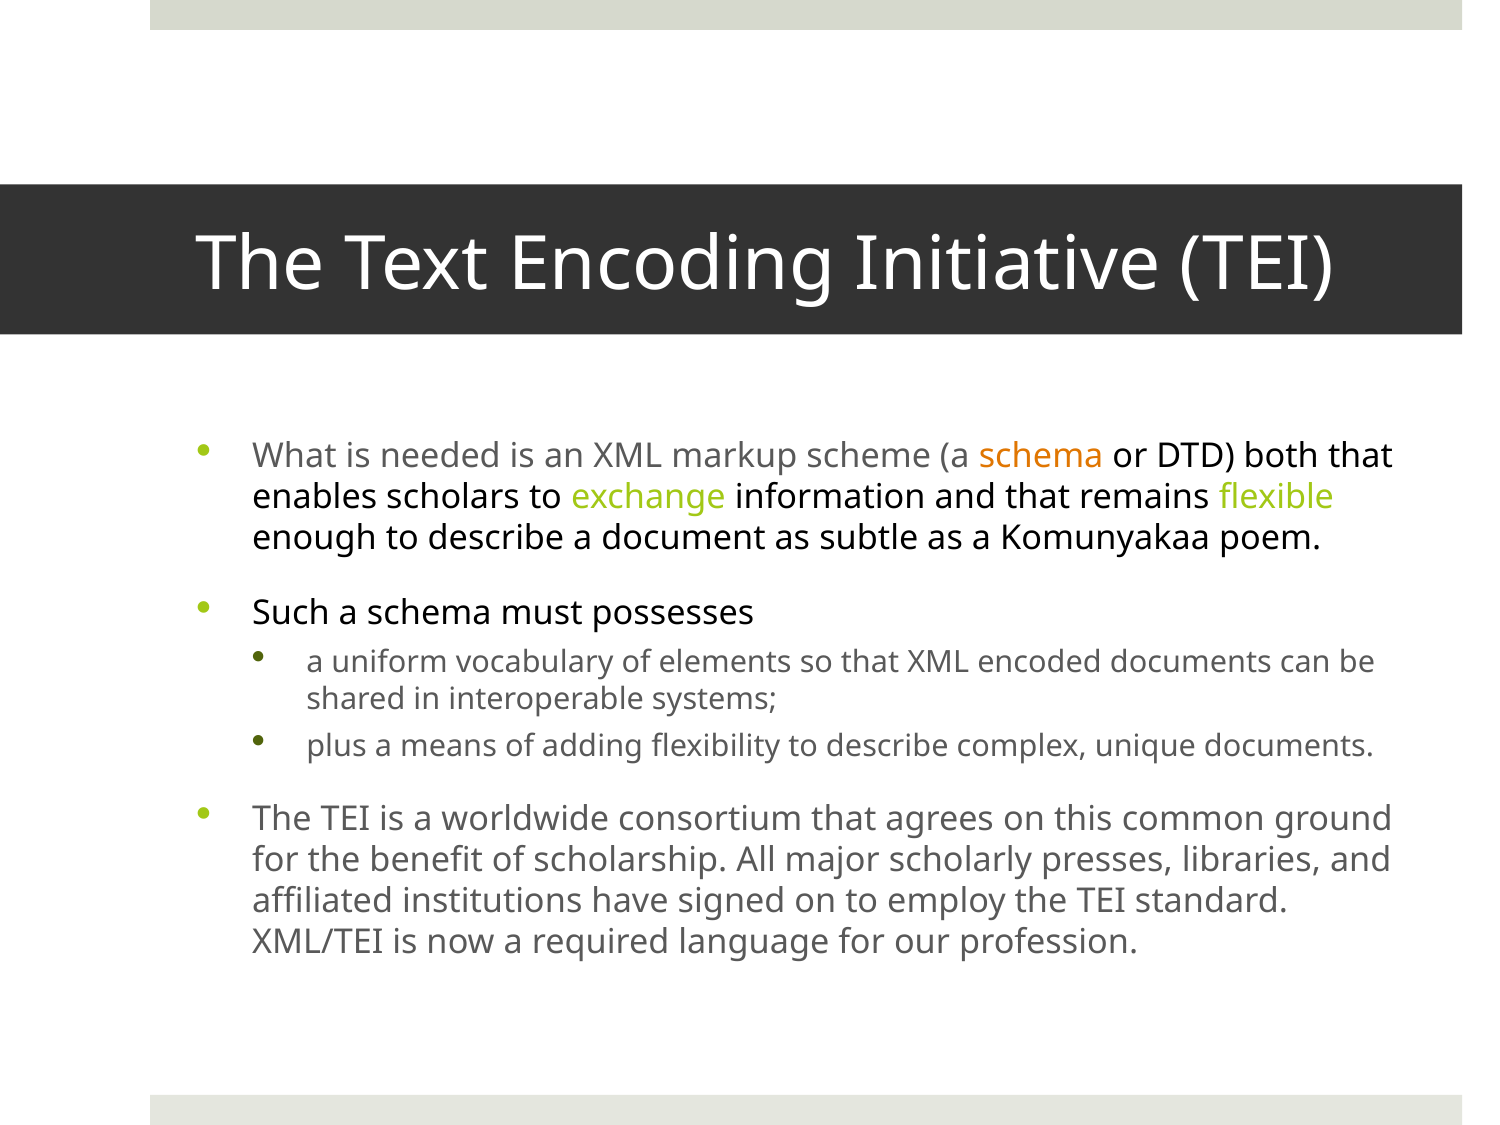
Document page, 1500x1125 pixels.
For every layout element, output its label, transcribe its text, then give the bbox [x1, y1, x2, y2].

title The Text Encoding Initiative (TEI) [0, 184, 1463, 335]
list What is needed is an XML markup scheme (a schema or DTD) both that enables scholars to exchange information and that remains flexible enough to describe a document as subtle as a Komunyakaa poem. Such a schema must possesses a uniform vocabulary of elements so that XML encoded documents can be shared in interoperable systems; plus a means of adding flexibility to describe complex, unique documents. The TEI is a worldwide consortium that agrees on this common ground for the benefit of scholarship. All major scholarly presses, libraries, and affiliated institutions have signed on to employ the TEI standard. XML/TEI is now a required language for our profession. [182, 425, 1432, 1028]
